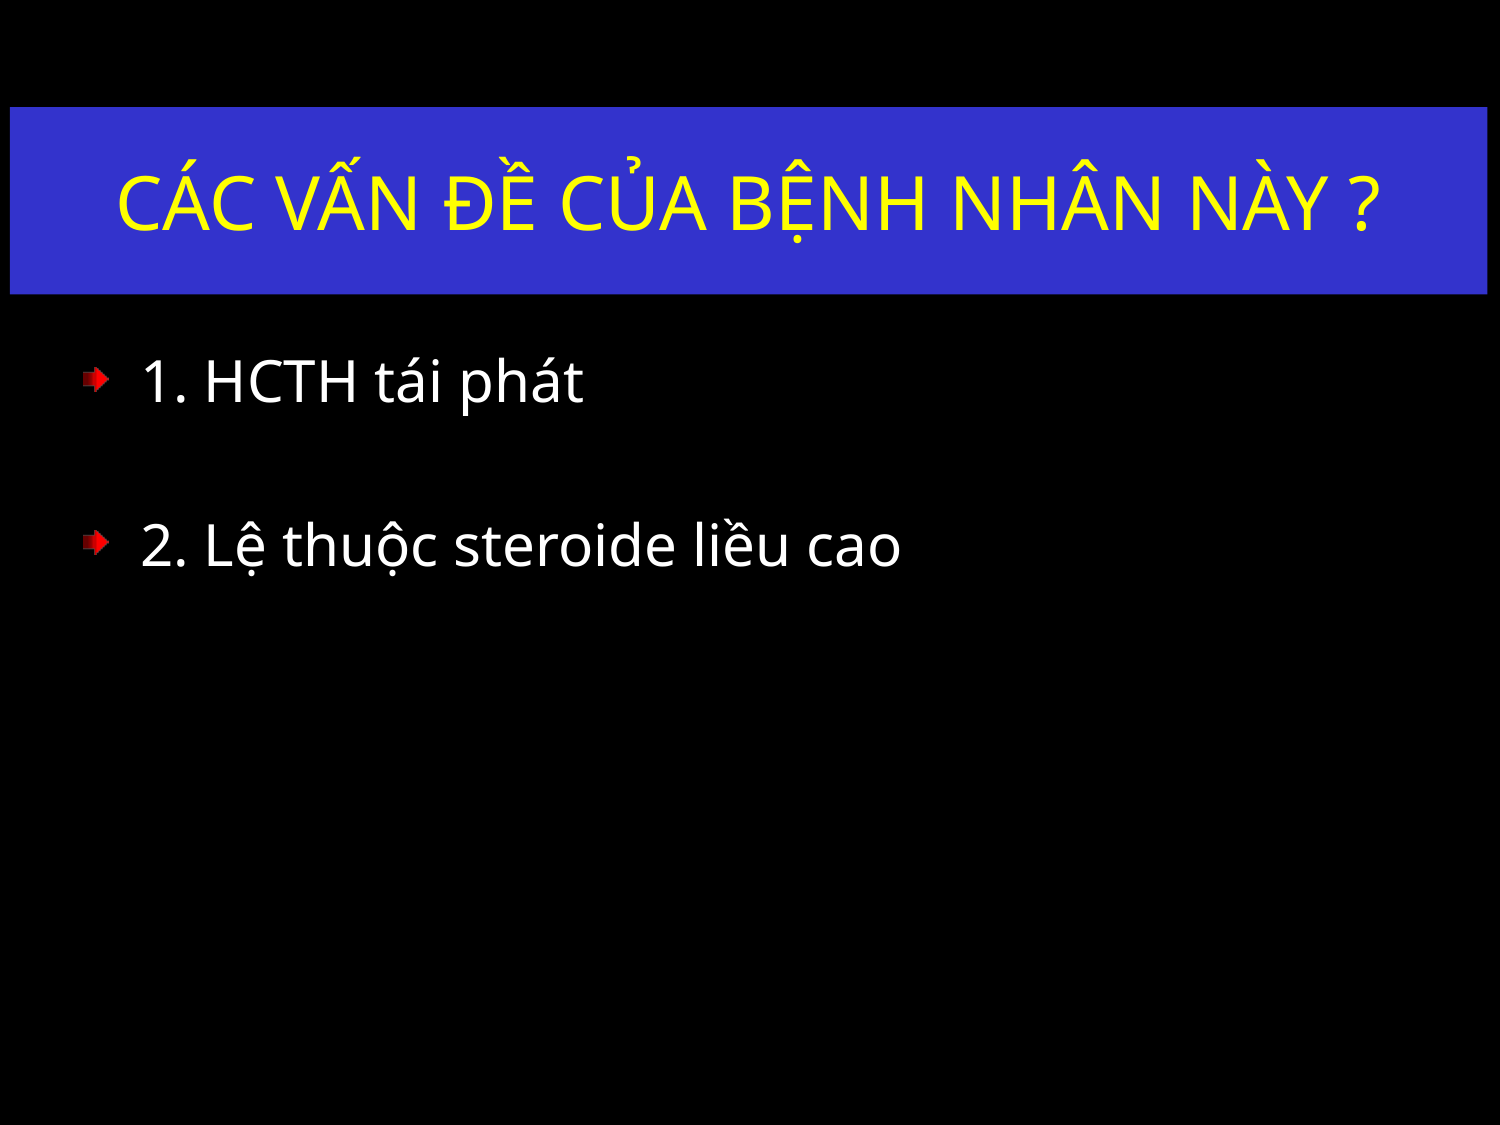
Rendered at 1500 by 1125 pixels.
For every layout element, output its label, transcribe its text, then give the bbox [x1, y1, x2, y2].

picture [83, 530, 109, 555]
picture [83, 367, 109, 392]
list 1. HCTH tái phát 2. Lệ thuộc steroide liều cao [68, 336, 1461, 1013]
title CÁC VẤN ĐỀ CỦA BỆNH NHÂN NÀY ? [9, 106, 1488, 295]
